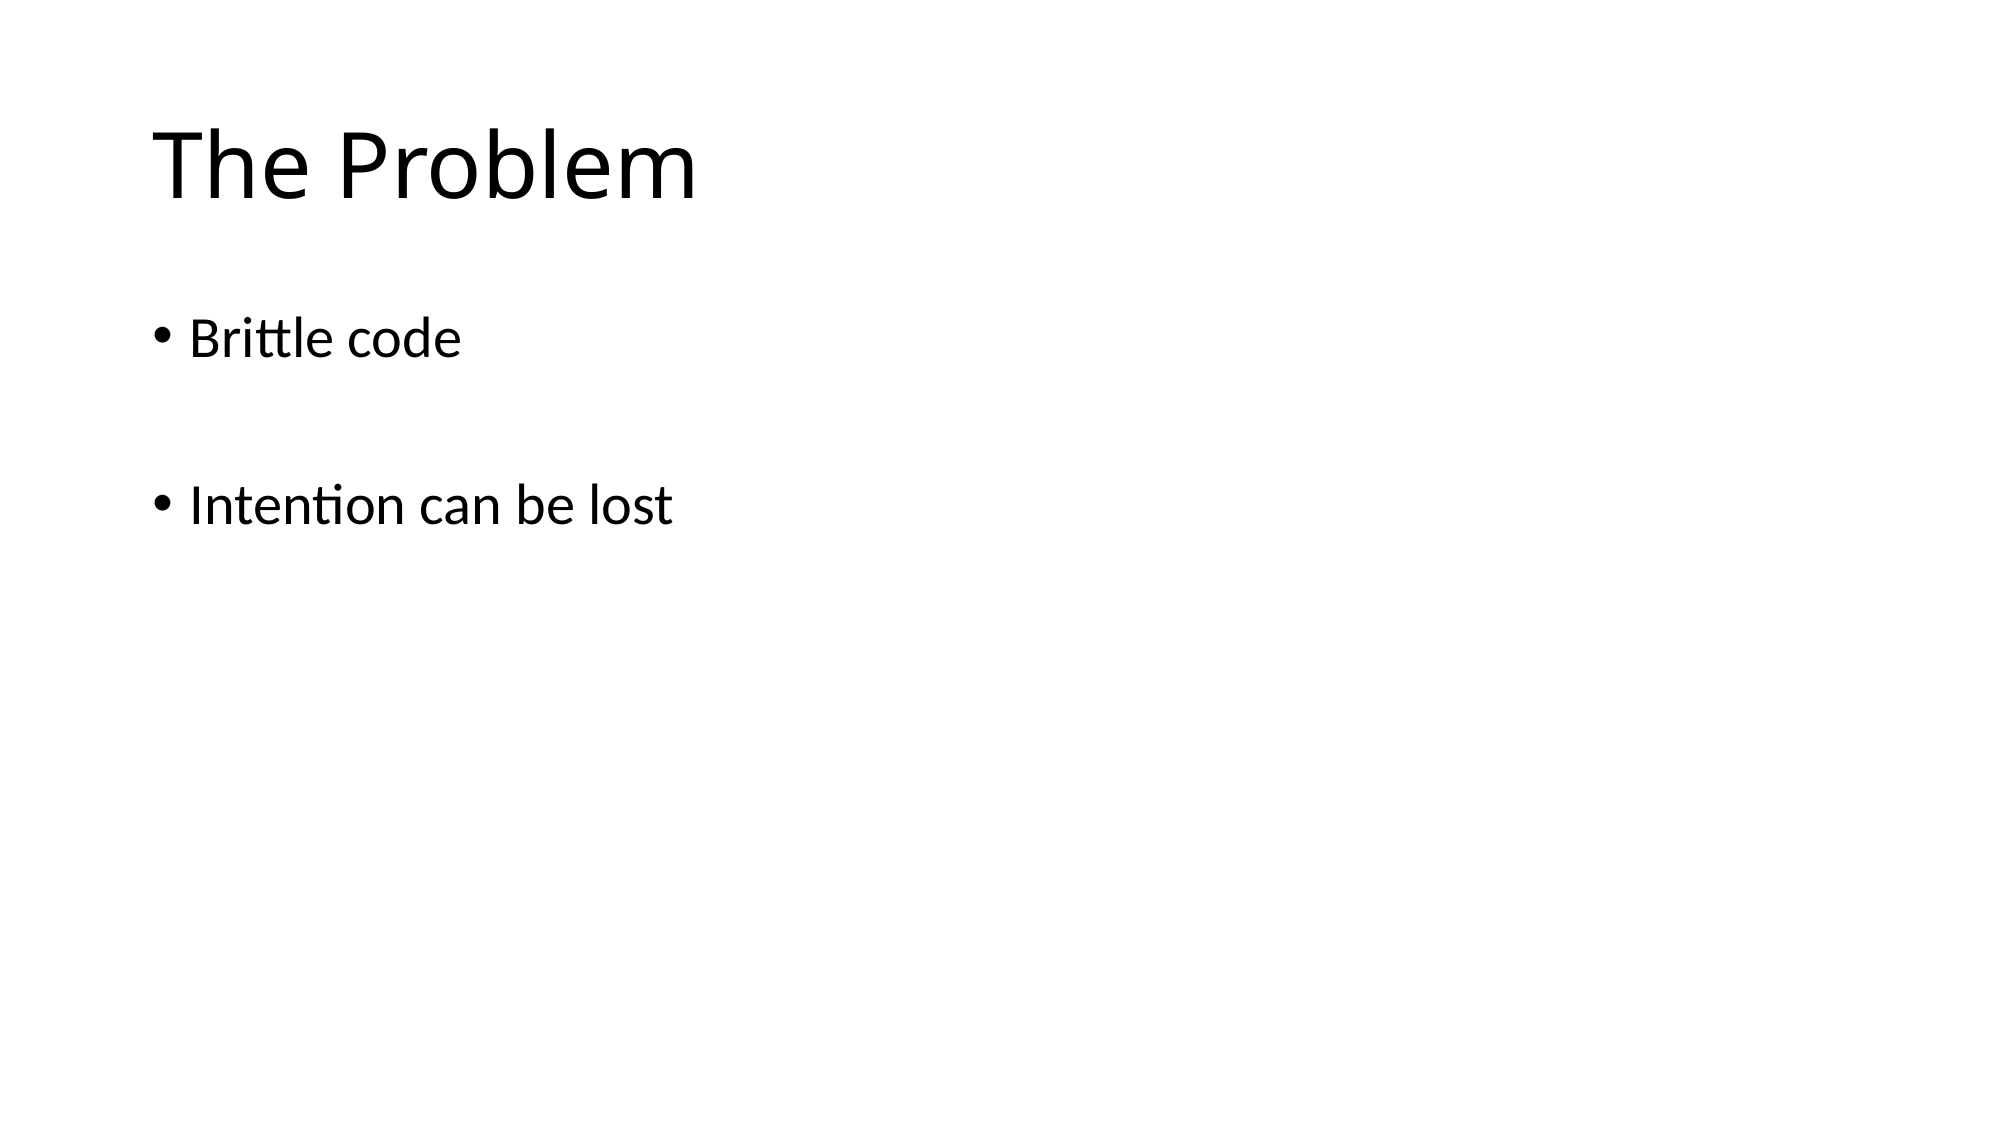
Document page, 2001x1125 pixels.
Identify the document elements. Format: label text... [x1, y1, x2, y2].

title The Problem [137, 59, 1863, 278]
list Brittle code Intention can be lost [137, 299, 1863, 1014]
